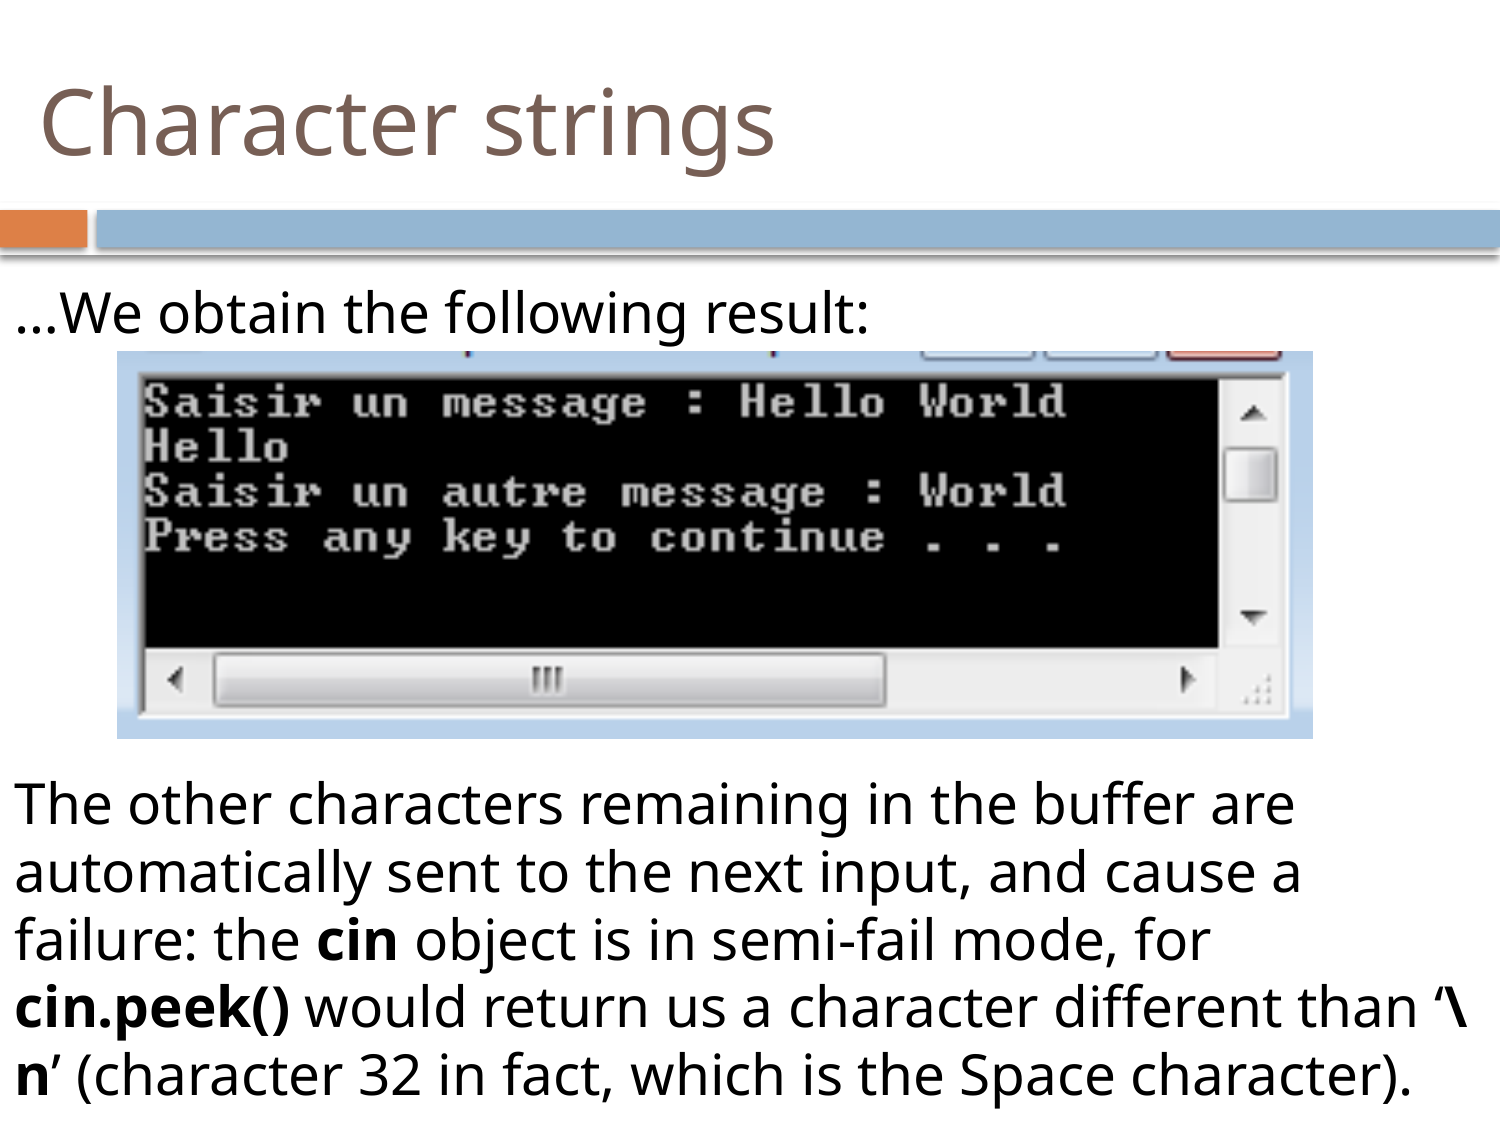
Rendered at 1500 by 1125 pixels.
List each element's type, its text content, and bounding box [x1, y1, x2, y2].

list …We obtain the following result: The other characters remaining in the buffer are automatically sent to the next input, and cause a failure: the cin object is in semi-fail mode, for cin.peek() would return us a character different than ‘\n’ (character 32 in fact, which is the Space character). [0, 269, 1500, 1125]
title Character strings [23, 37, 1500, 200]
picture [116, 351, 1313, 740]
